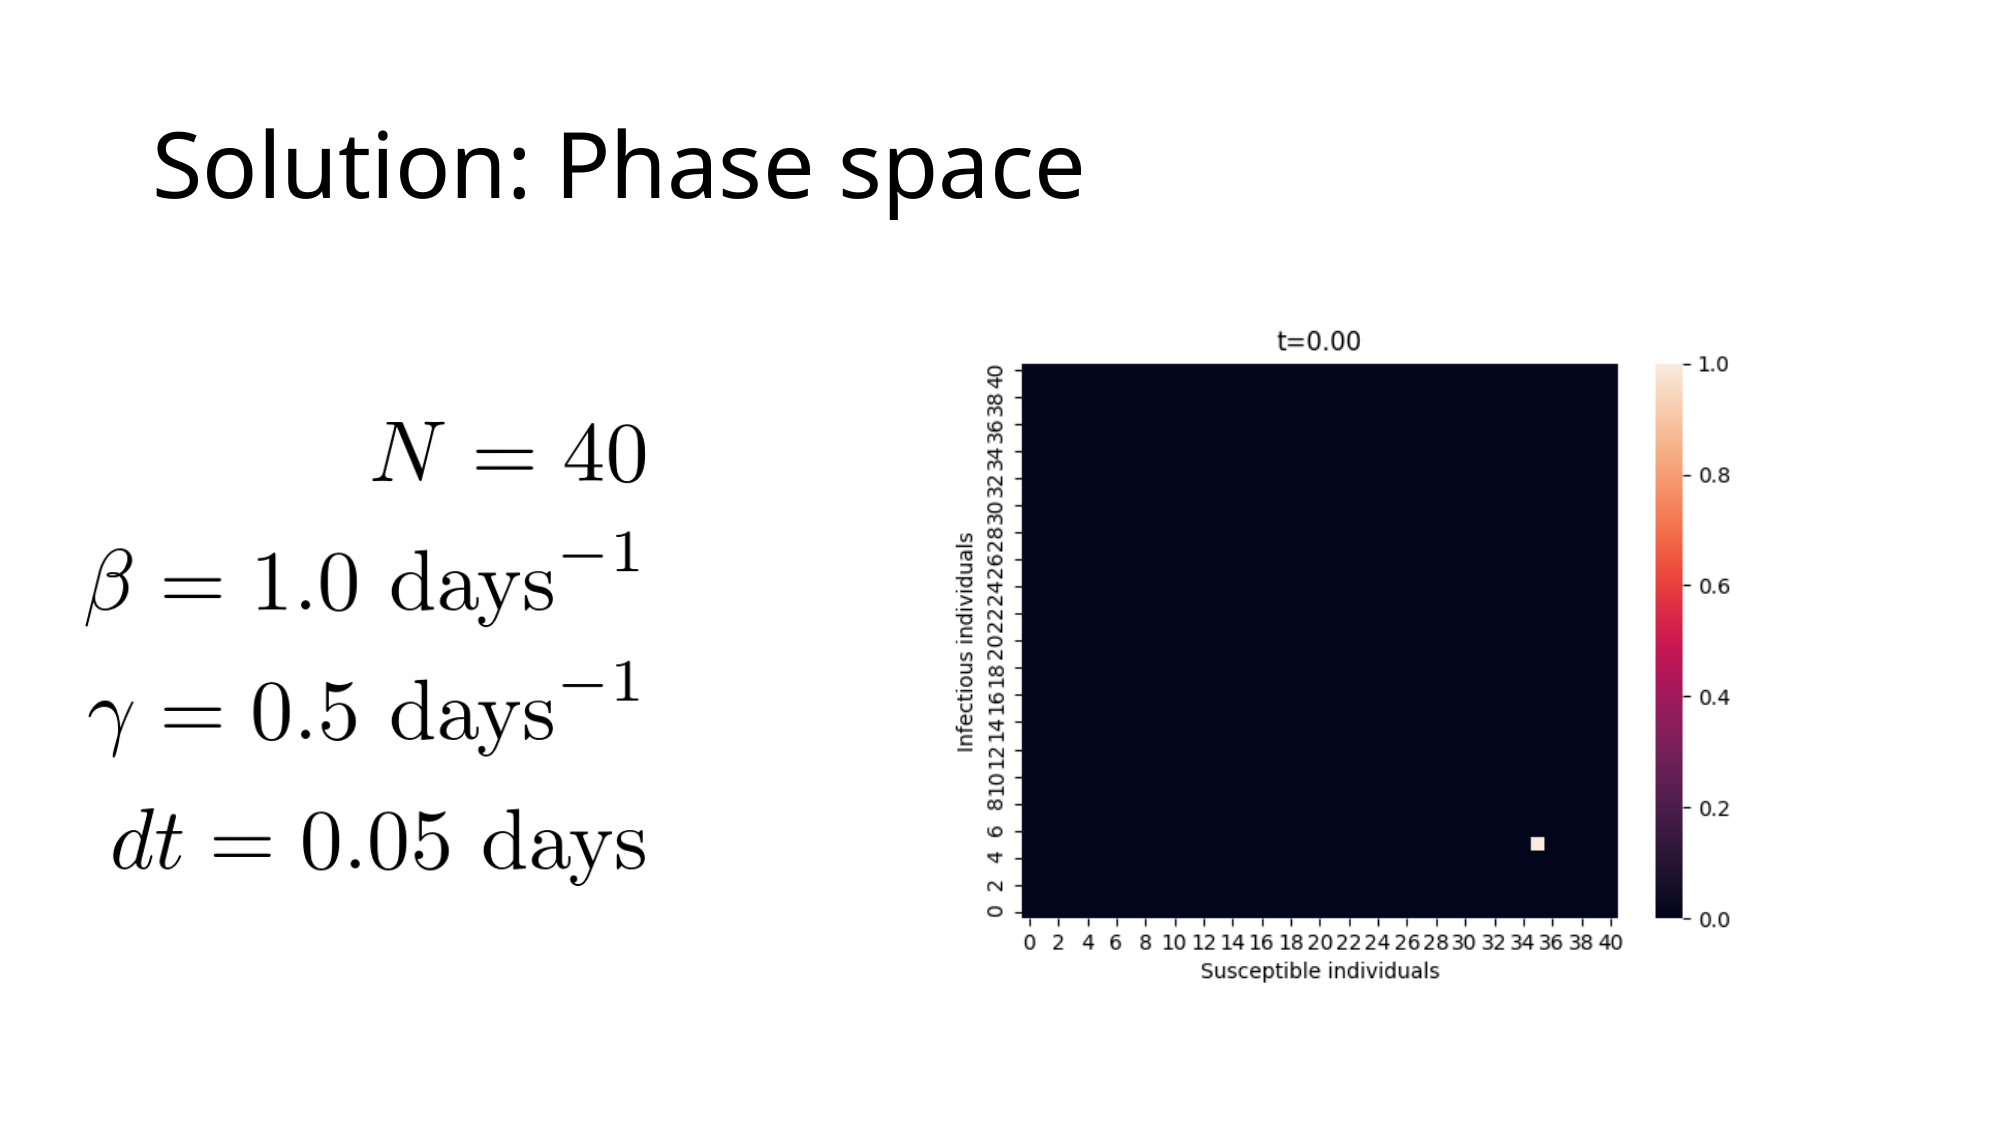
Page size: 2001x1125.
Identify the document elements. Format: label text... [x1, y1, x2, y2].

picture [85, 421, 646, 886]
title Solution: Phase space [137, 59, 1863, 278]
picture [902, 277, 1863, 998]
